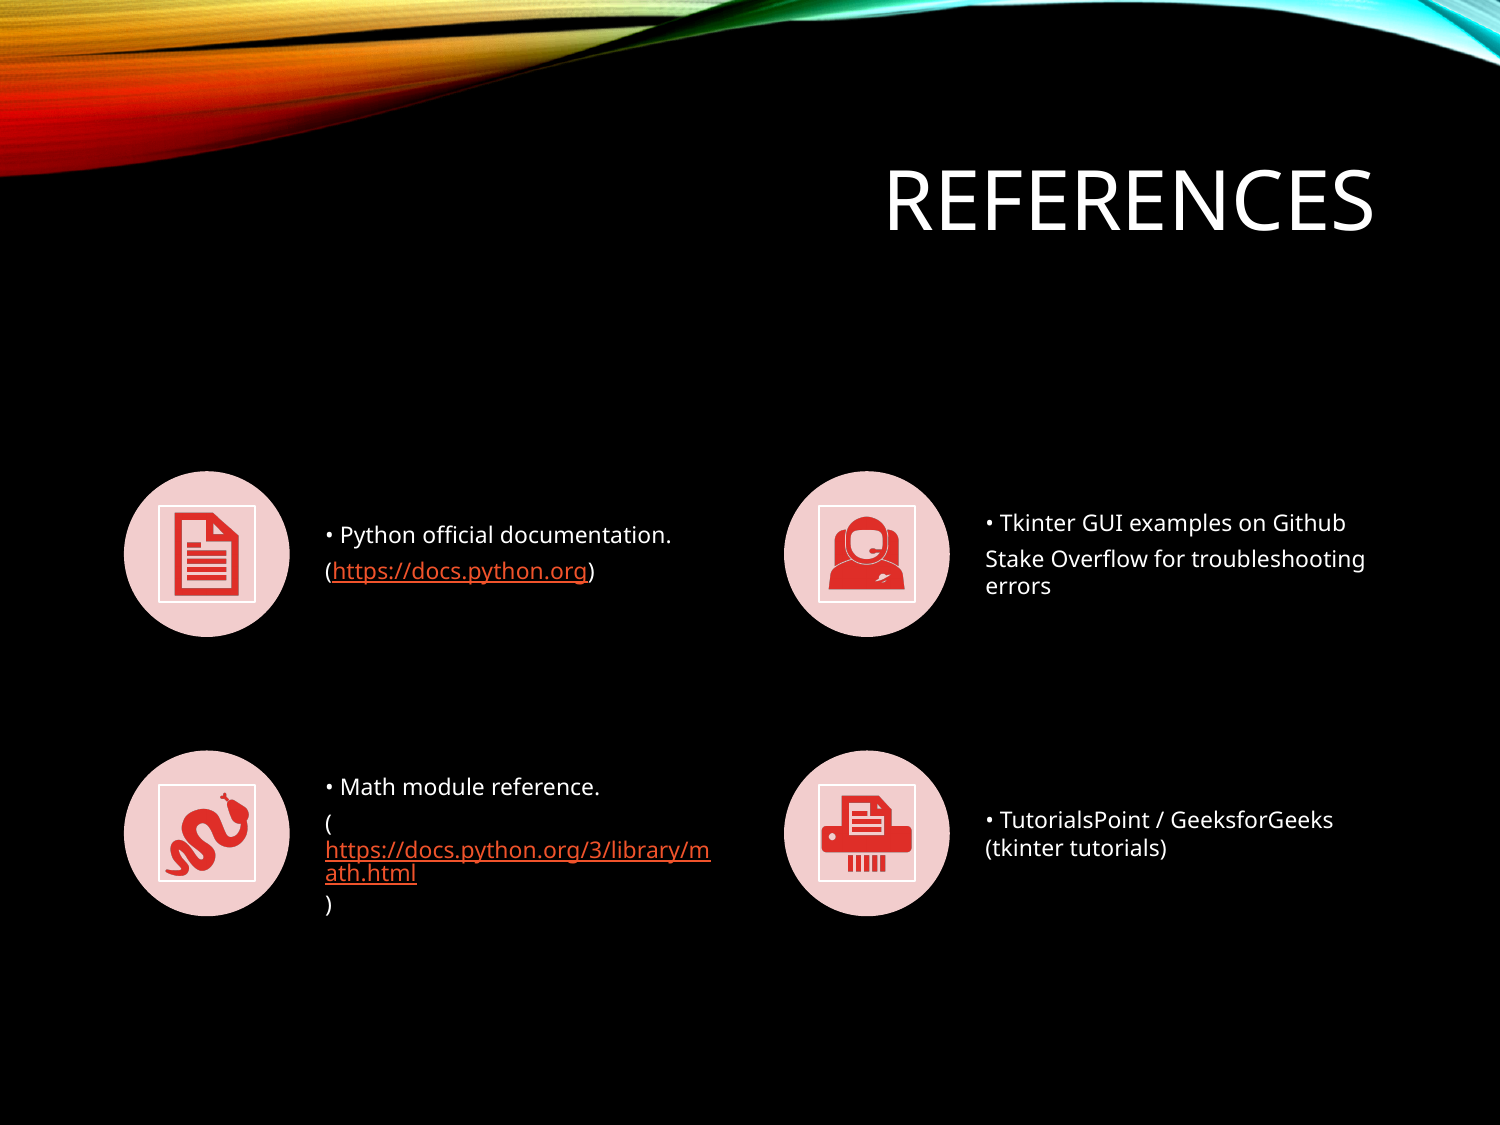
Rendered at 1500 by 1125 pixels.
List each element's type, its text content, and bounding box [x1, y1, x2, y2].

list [97, 359, 1403, 1028]
picture [0, 0, 1500, 178]
title References [344, 97, 1392, 310]
